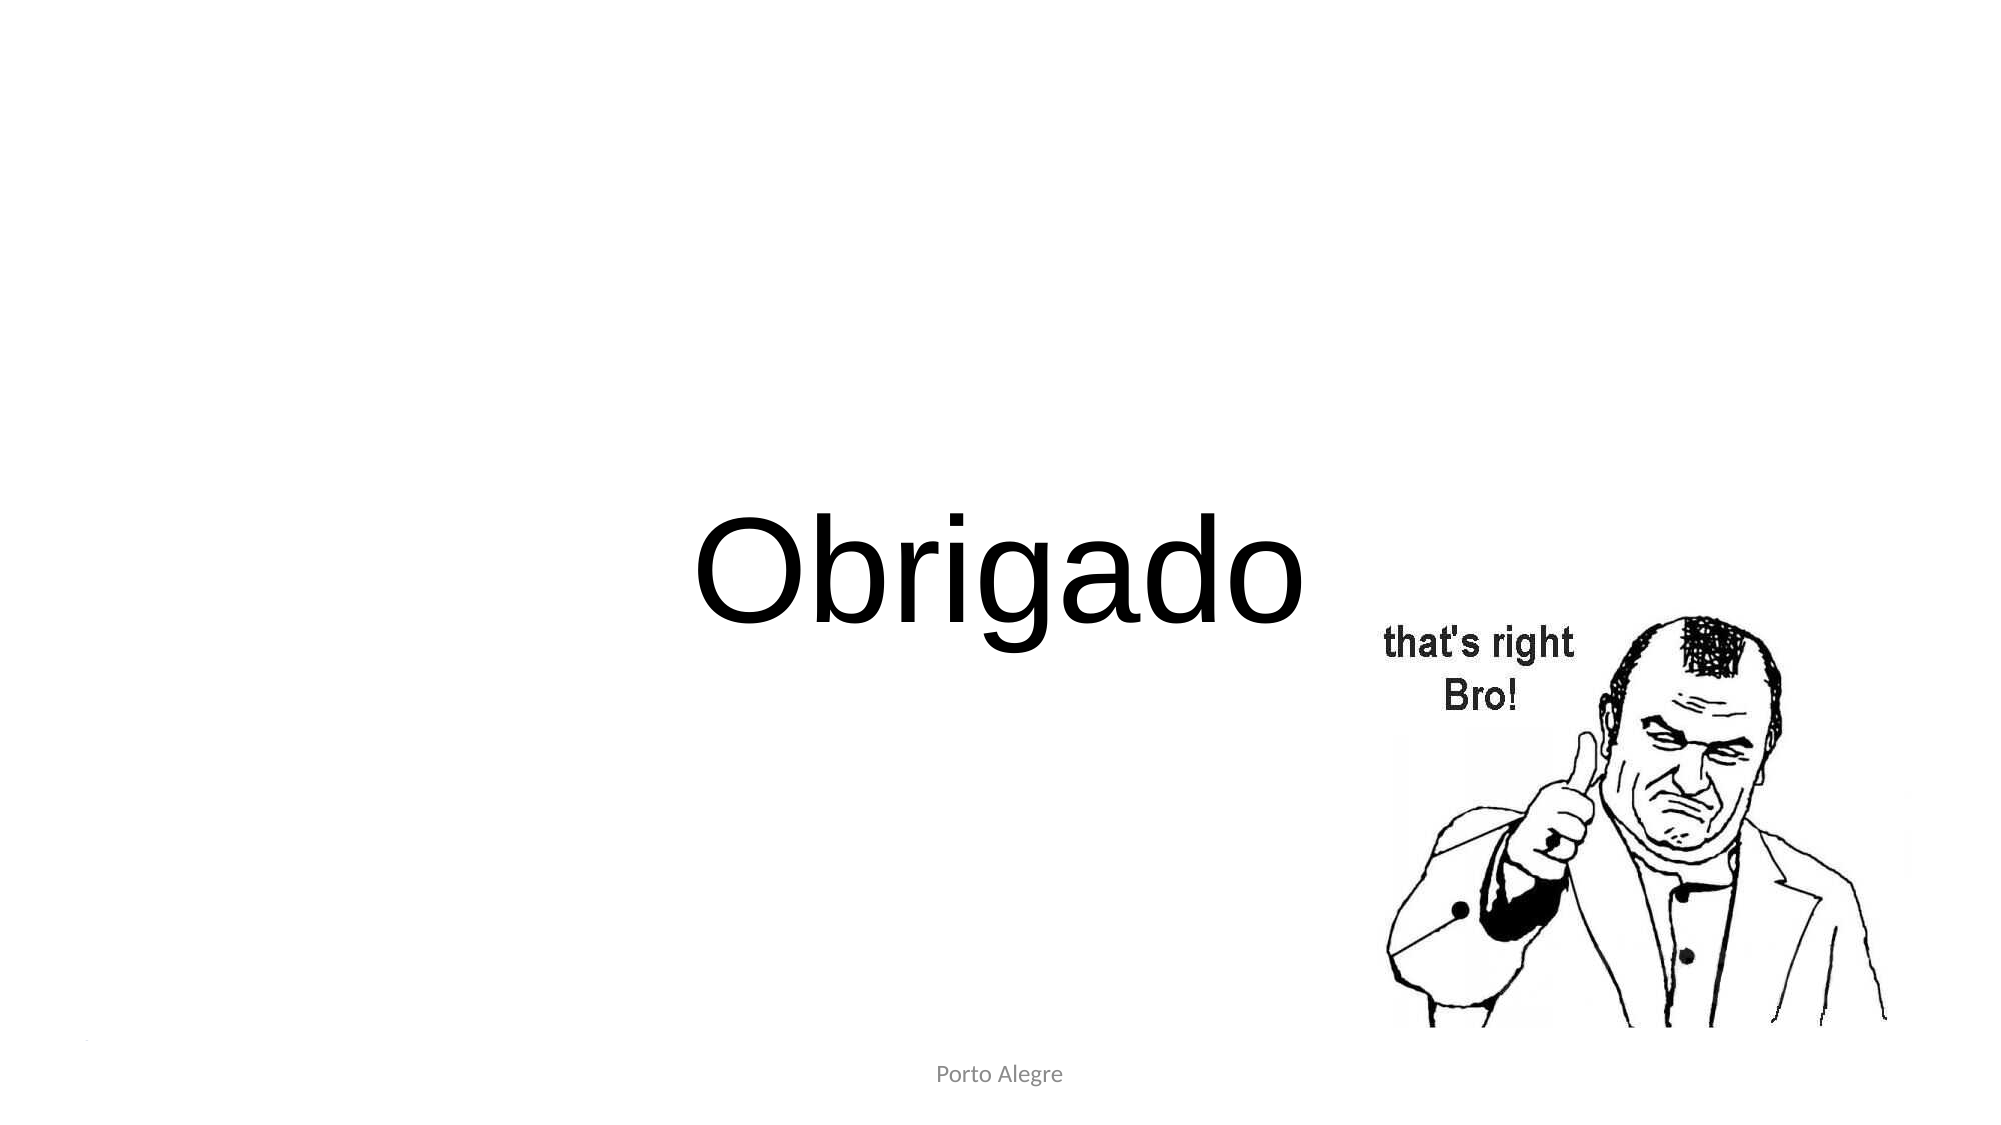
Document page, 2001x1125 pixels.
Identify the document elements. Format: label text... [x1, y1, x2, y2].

text_box Obrigado [188, 375, 1811, 660]
picture [1377, 607, 1915, 1028]
text_box Porto Alegre [662, 1042, 1338, 1103]
